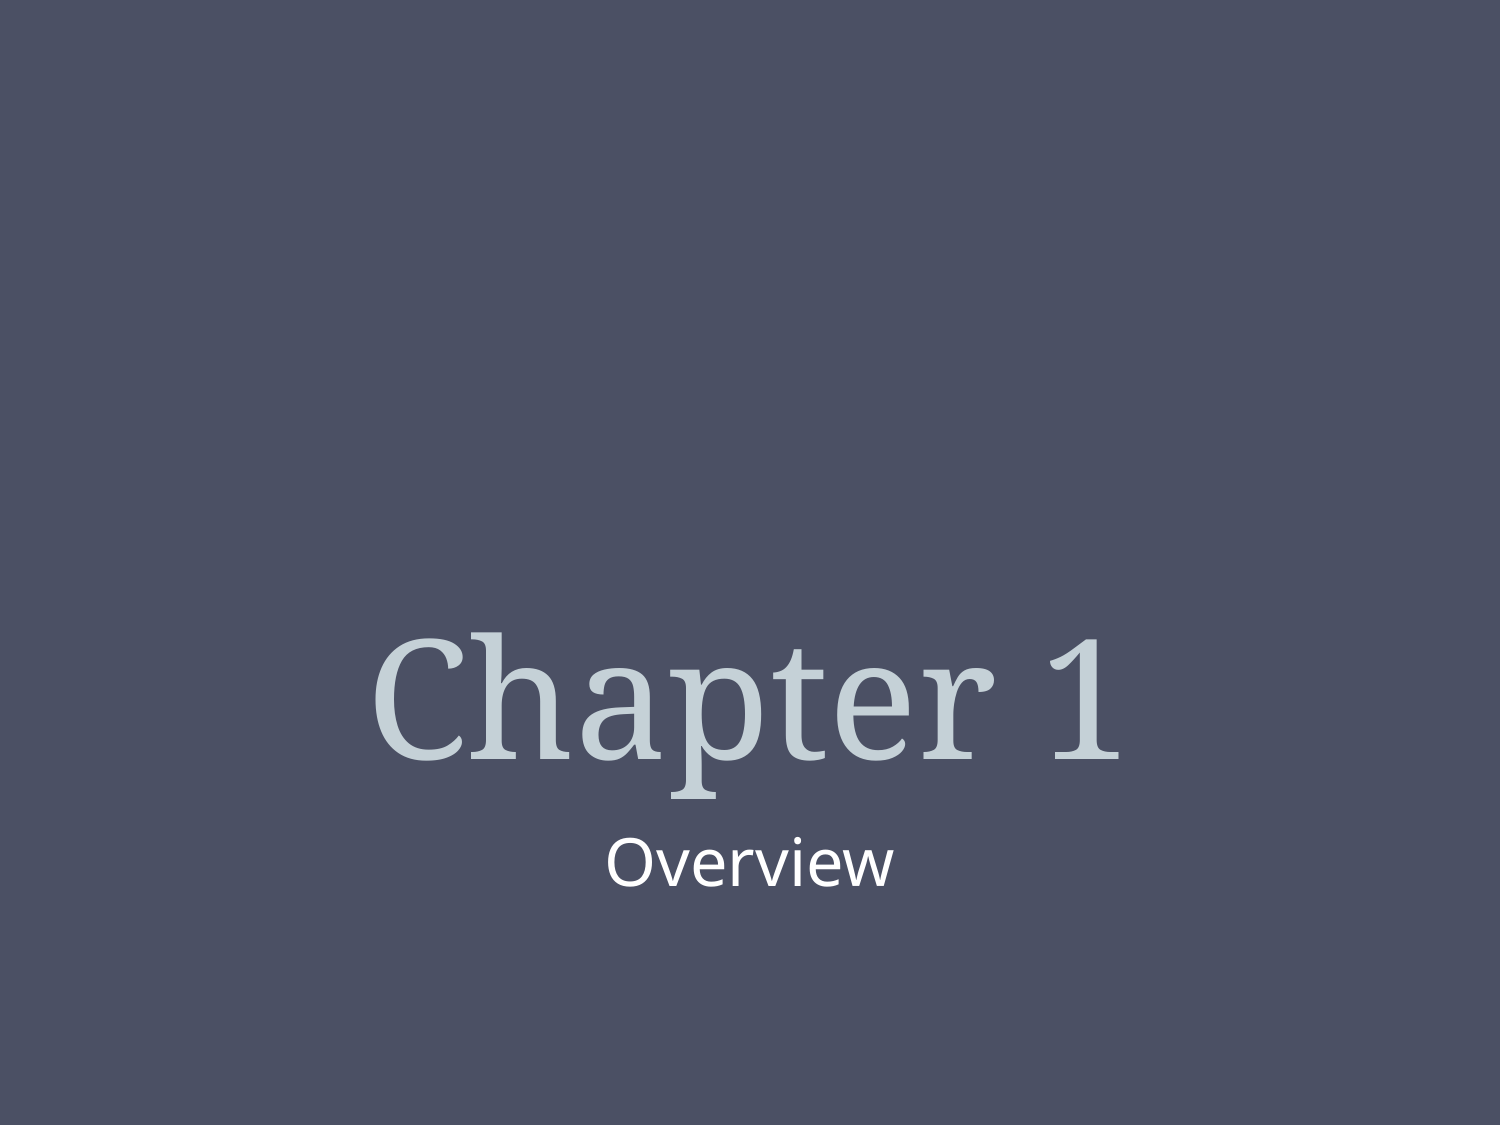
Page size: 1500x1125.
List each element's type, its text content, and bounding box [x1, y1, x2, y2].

title Chapter 1 [112, 99, 1388, 800]
subtitle Overview [225, 812, 1275, 1013]
